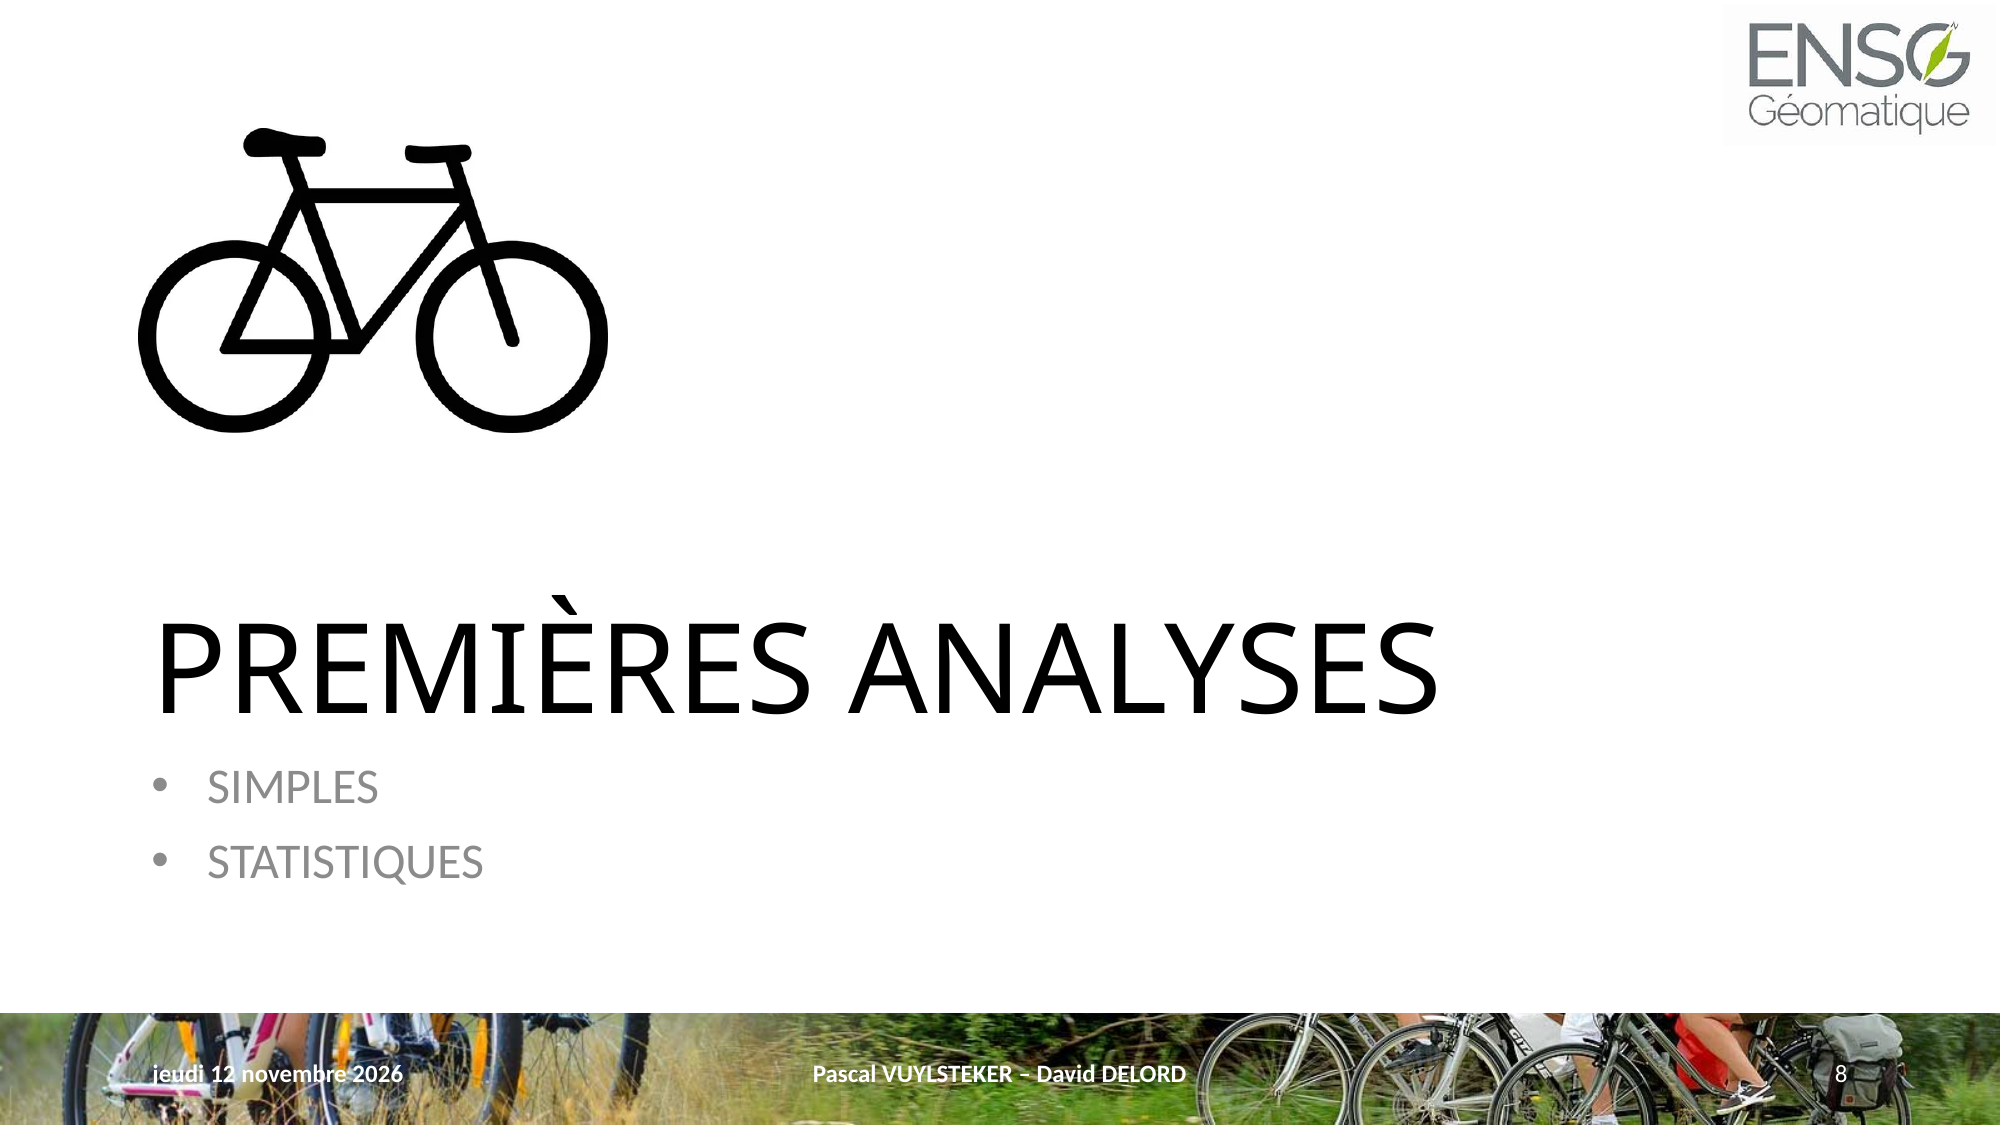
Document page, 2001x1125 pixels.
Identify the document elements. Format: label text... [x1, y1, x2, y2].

slide_number 8 [1412, 1042, 1863, 1103]
picture [0, 1013, 2000, 1125]
footer Pascal VUYLSTEKER – David DELORD [662, 1042, 1338, 1103]
picture [138, 128, 608, 280]
picture [1723, 4, 1996, 146]
slide_number mercredi 11 mai 2022 [137, 1042, 588, 1103]
title PREMIÈRES ANALYSES [136, 280, 1862, 749]
list SIMPLES STATISTIQUES [136, 752, 1862, 999]
